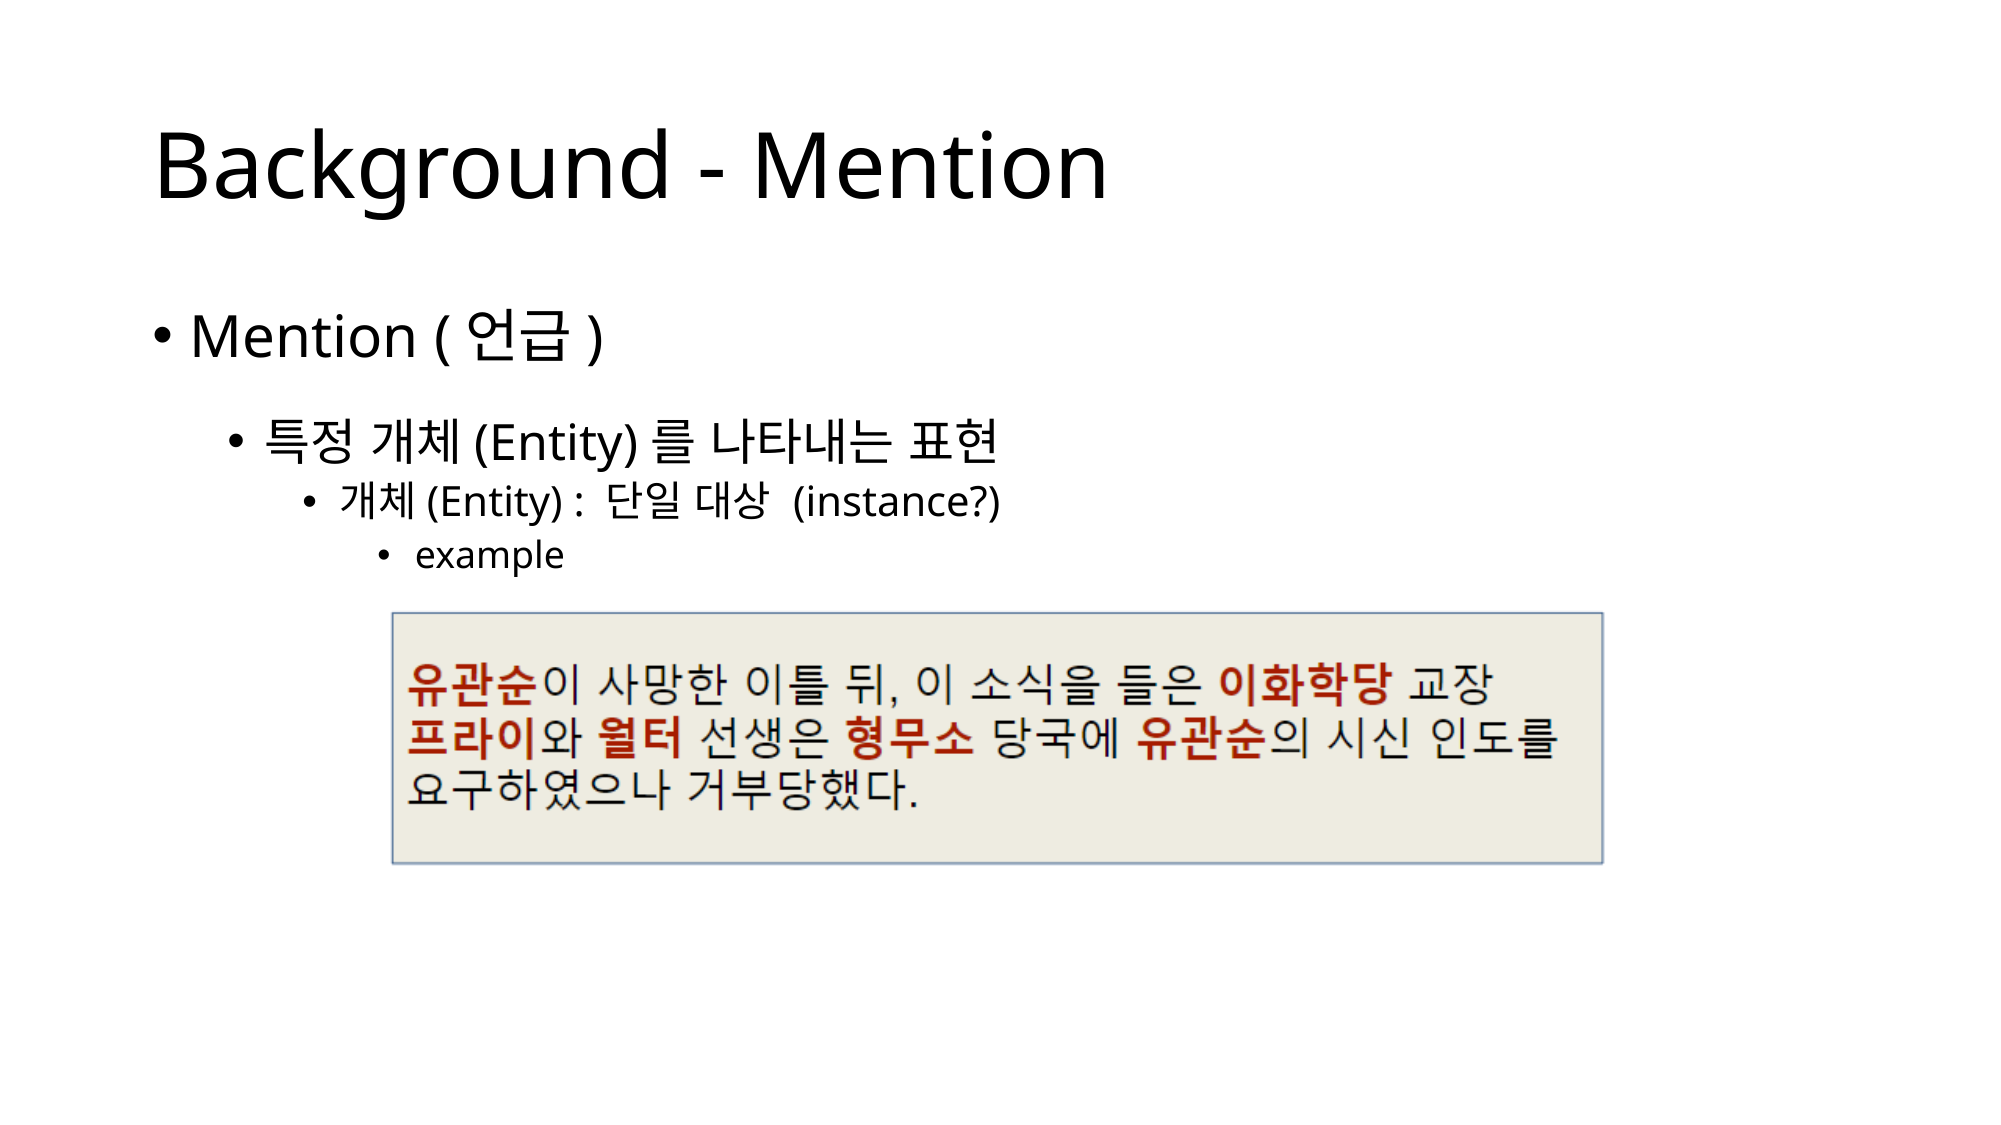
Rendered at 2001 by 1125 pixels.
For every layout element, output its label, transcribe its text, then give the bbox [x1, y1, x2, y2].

picture [375, 600, 1625, 878]
list Mention (언급) 특정 개체(Entity)를 나타내는 표현 개체(Entity) : 단일 대상 (instance?) example [137, 299, 1863, 1014]
title Background - Mention [137, 59, 1863, 278]
